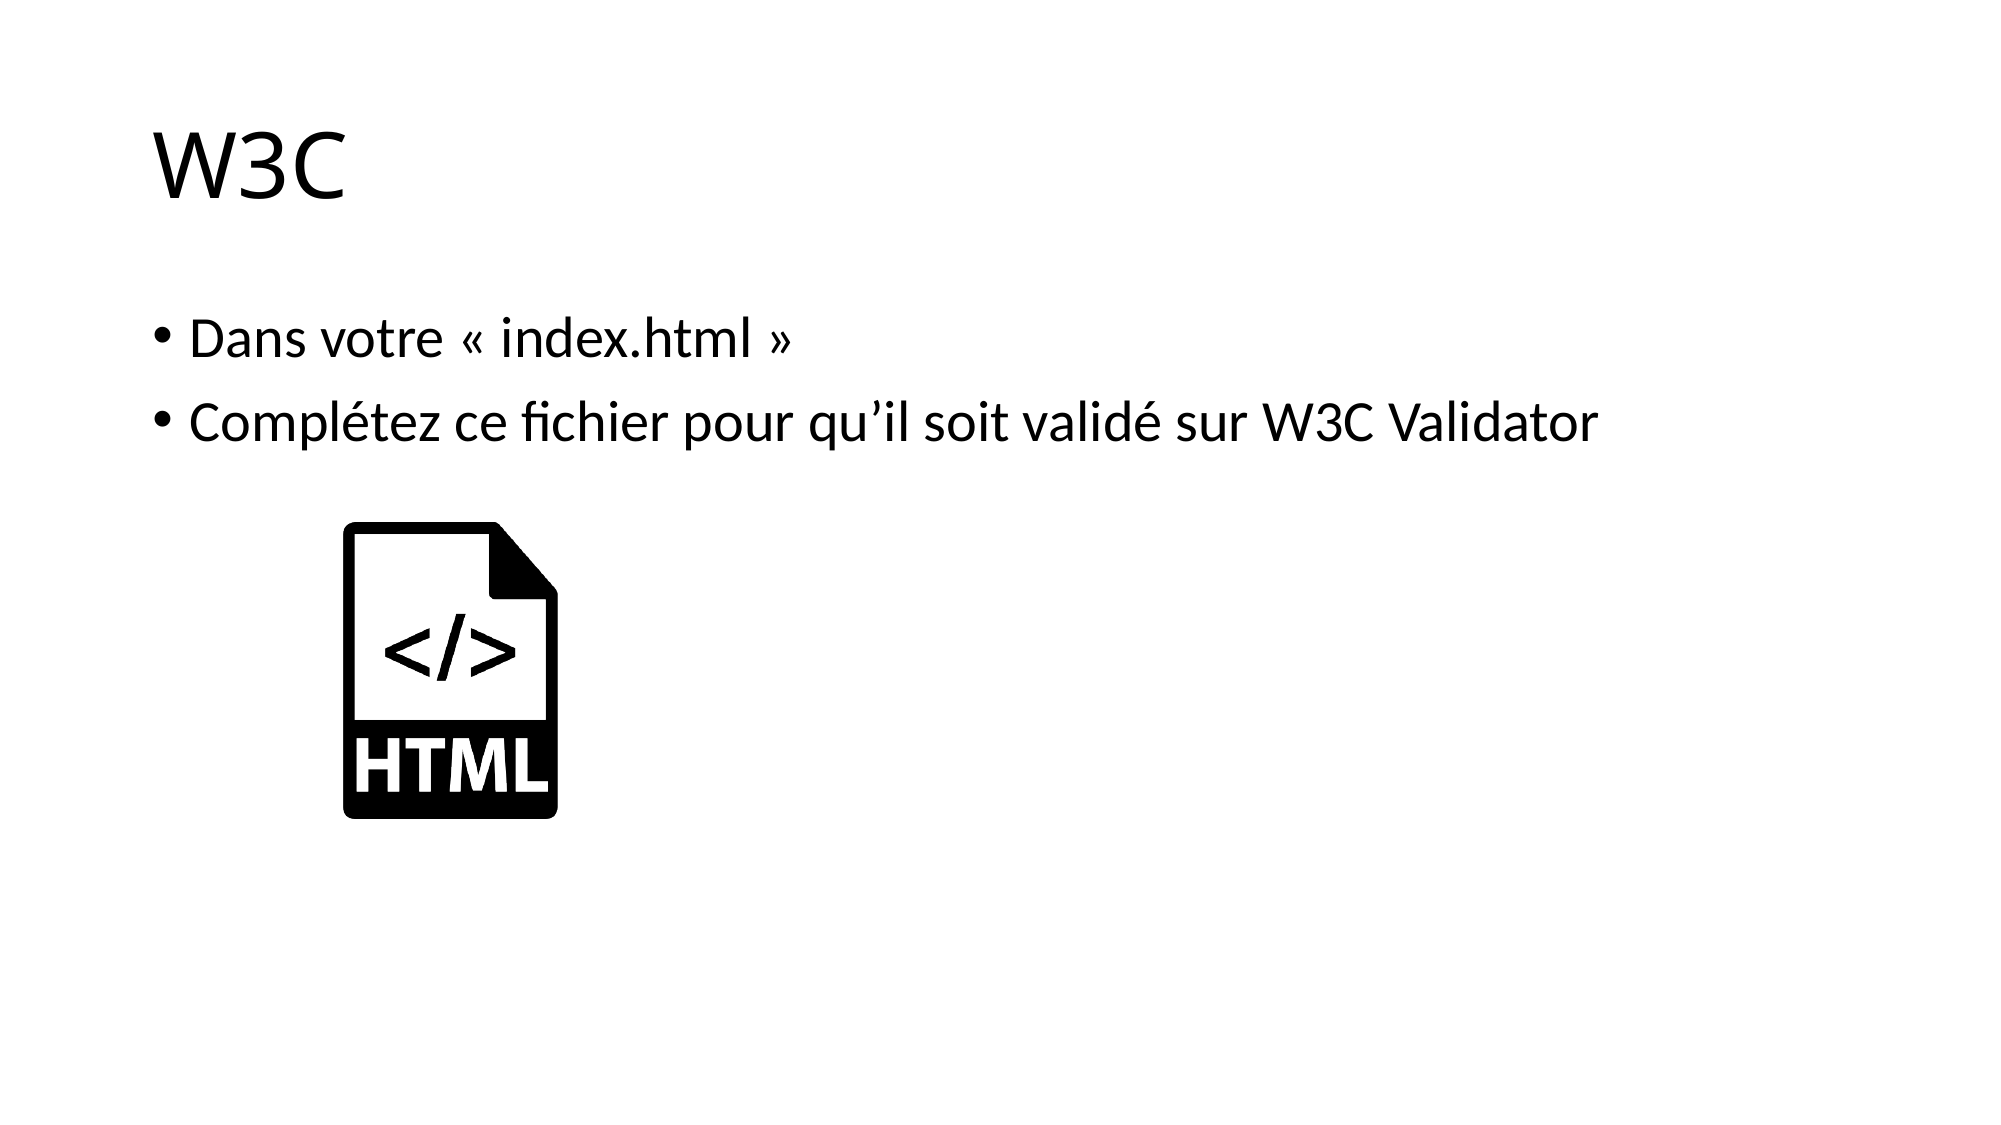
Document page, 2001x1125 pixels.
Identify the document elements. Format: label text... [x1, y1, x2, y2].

picture [302, 522, 598, 819]
title W3C [137, 59, 1863, 278]
list Dans votre « index.html » Complétez ce fichier pour qu’il soit validé sur W3C Validator [137, 299, 1863, 1014]
